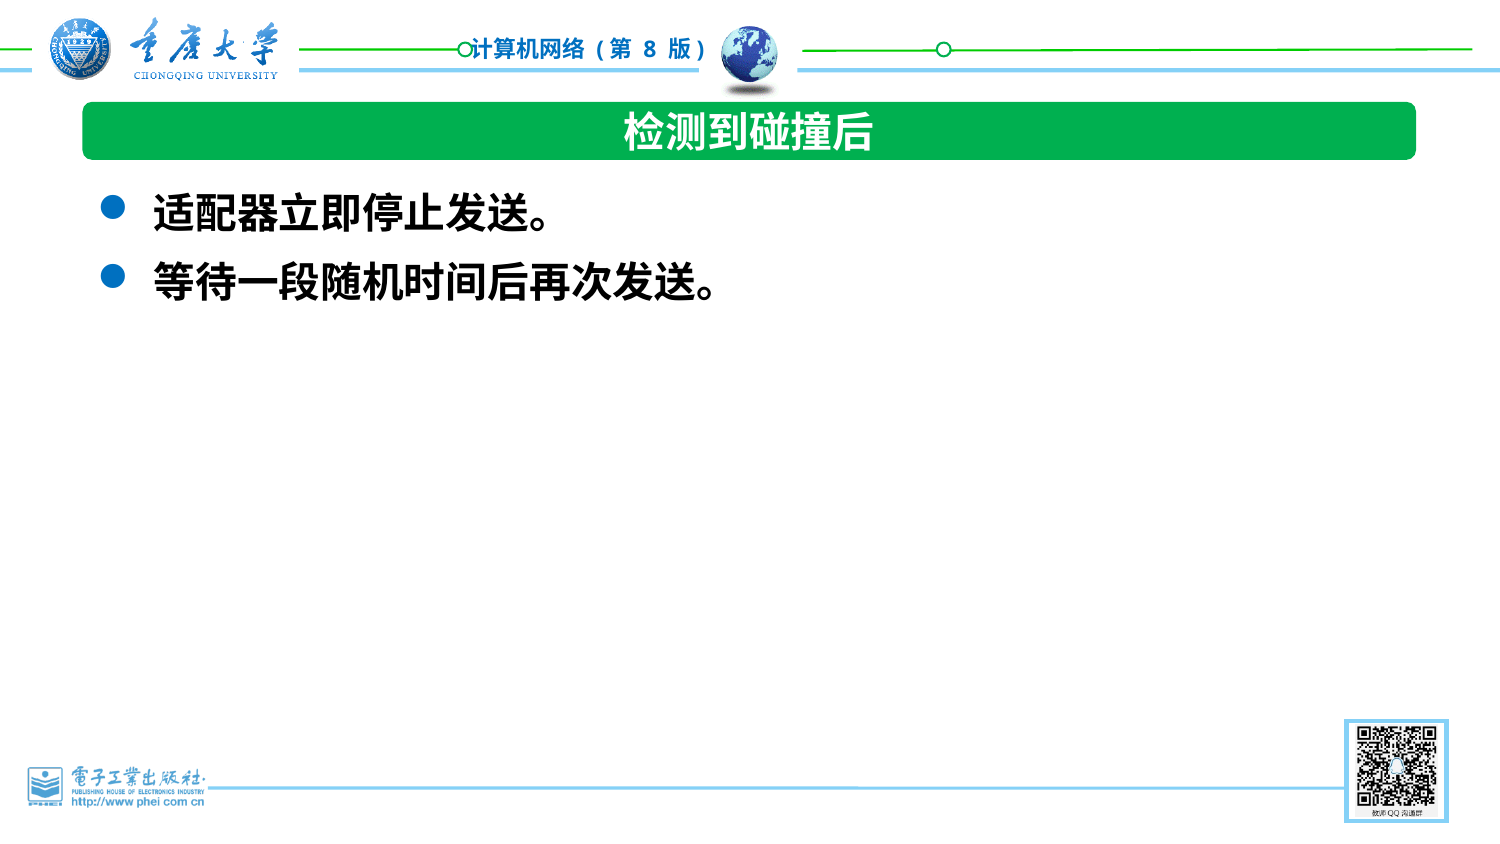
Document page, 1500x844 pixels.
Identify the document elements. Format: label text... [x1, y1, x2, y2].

picture [23, 764, 208, 809]
text_box 检测到碰撞后 [608, 98, 890, 163]
picture [719, 24, 779, 98]
text_box 适配器立即停止发送。 等待一段随机时间后再次发送。 [82, 161, 1416, 314]
picture [32, 0, 299, 91]
picture [1355, 724, 1438, 817]
text_box [890, 101, 1417, 160]
text_box [82, 101, 608, 160]
